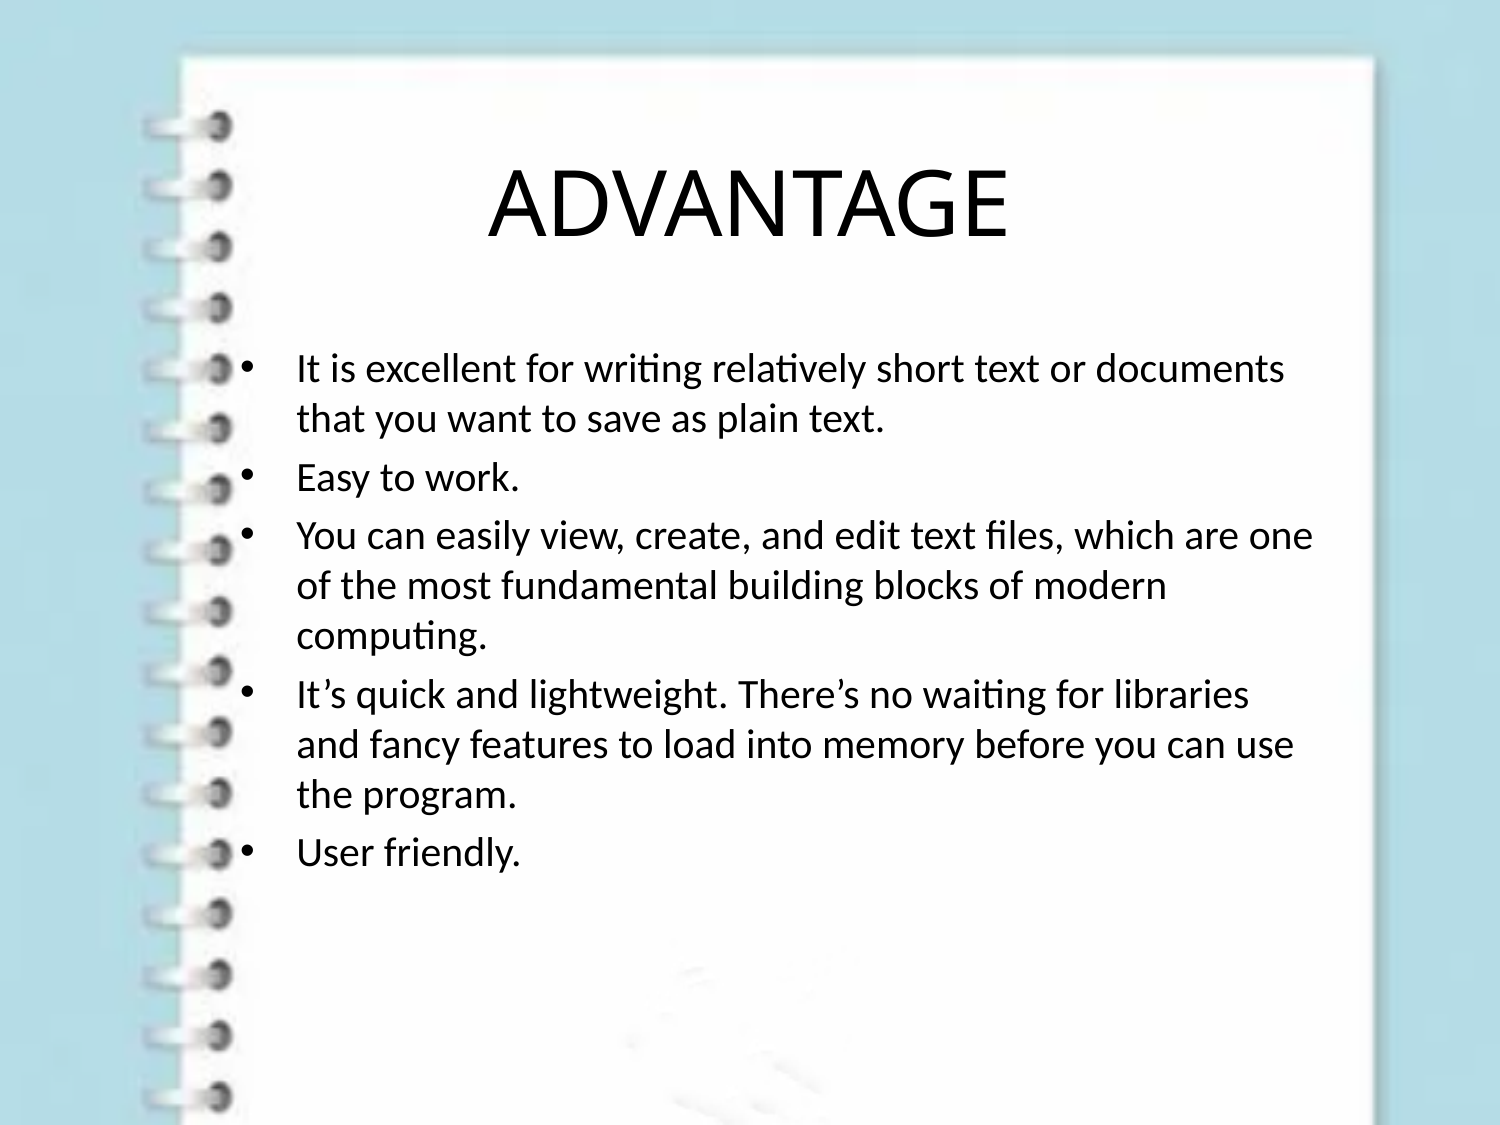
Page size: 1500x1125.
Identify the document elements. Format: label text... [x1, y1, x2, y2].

title ADVANTAGE [75, 106, 1425, 294]
picture [0, 0, 1500, 1125]
list It is excellent for writing relatively short text or documents that you want to save as plain text. Easy to work. You can easily view, create, and edit text files, which are one of the most fundamental building blocks of modern computing. It’s quick and lightweight. There’s no waiting for libraries and fancy features to load into memory before you can use the program. User friendly. [225, 333, 1331, 1054]
